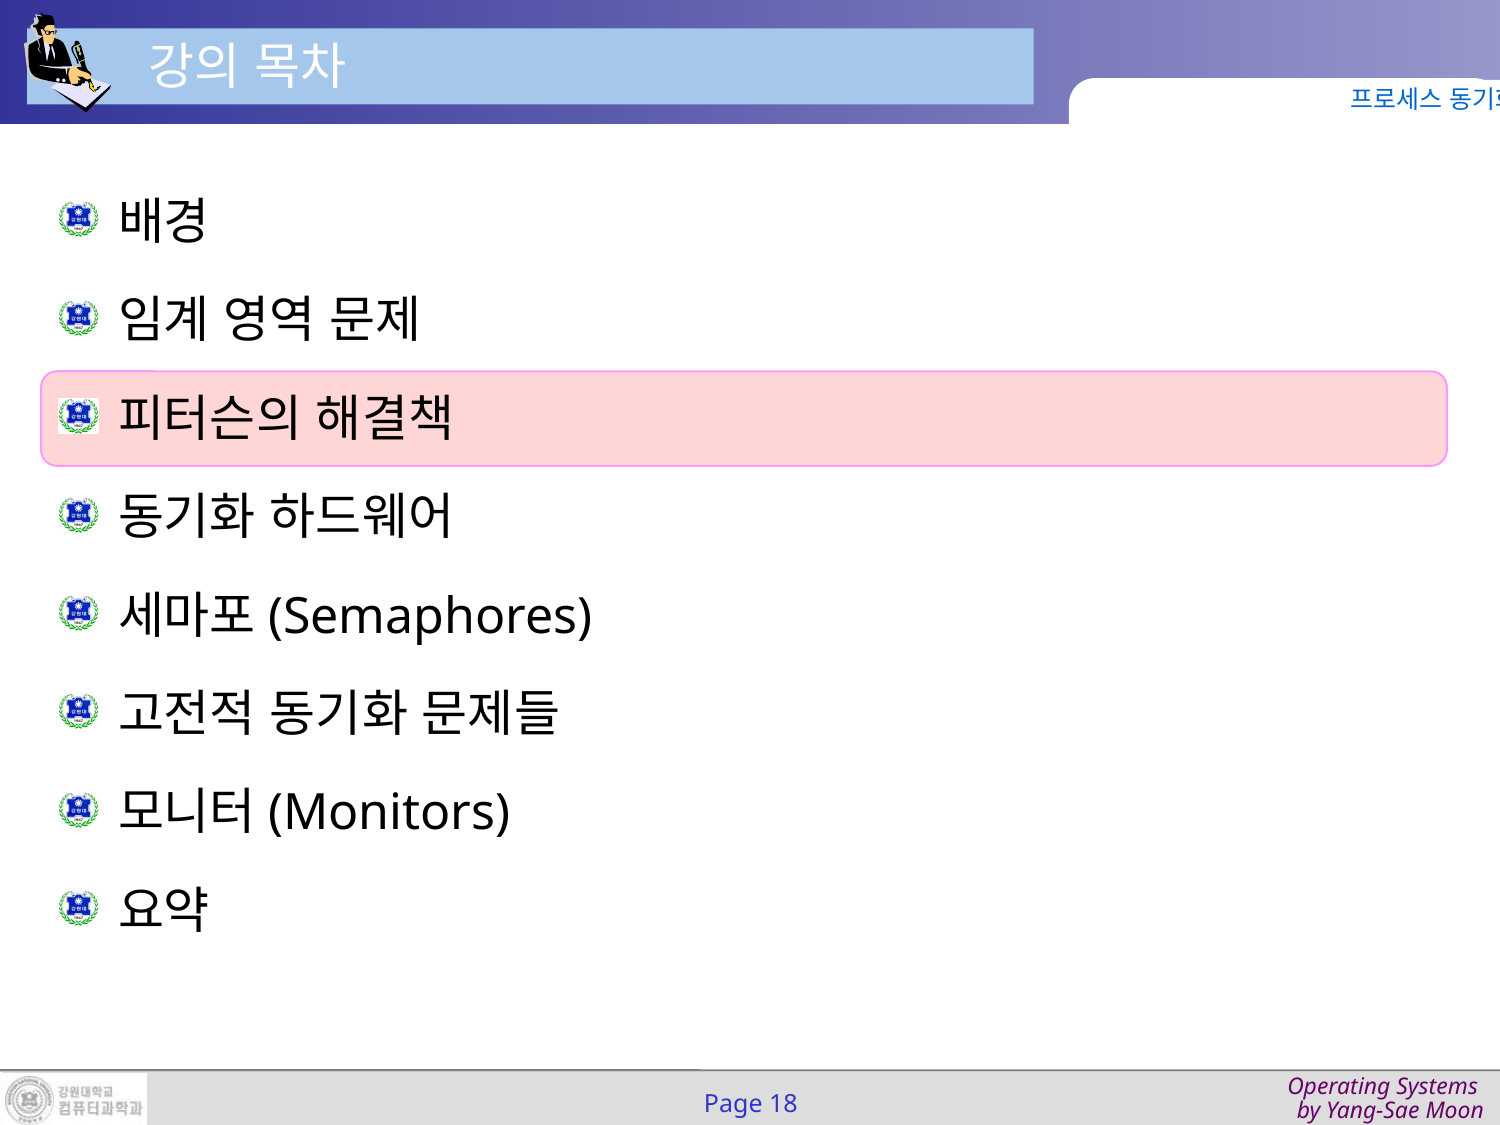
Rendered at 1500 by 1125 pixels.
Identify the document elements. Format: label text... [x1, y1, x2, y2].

picture [58, 300, 99, 336]
text_box 강의 목차 [133, 26, 880, 102]
picture [2, 1073, 147, 1125]
slide_number Page 18 [682, 1079, 819, 1124]
picture [58, 595, 99, 631]
text_box 배경 임계 영역 문제 피터슨의 해결책 동기화 하드웨어 세마포(Semaphores) 고전적 동기화 문제들 모니터(Monitors) 요약 [53, 153, 1459, 965]
picture [58, 497, 99, 533]
picture [58, 398, 99, 434]
text_box [41, 371, 53, 466]
picture [58, 201, 99, 237]
picture [58, 693, 99, 729]
picture [58, 890, 99, 926]
picture [58, 792, 99, 828]
text_box 프로세스 동기화 [1248, 78, 1500, 120]
